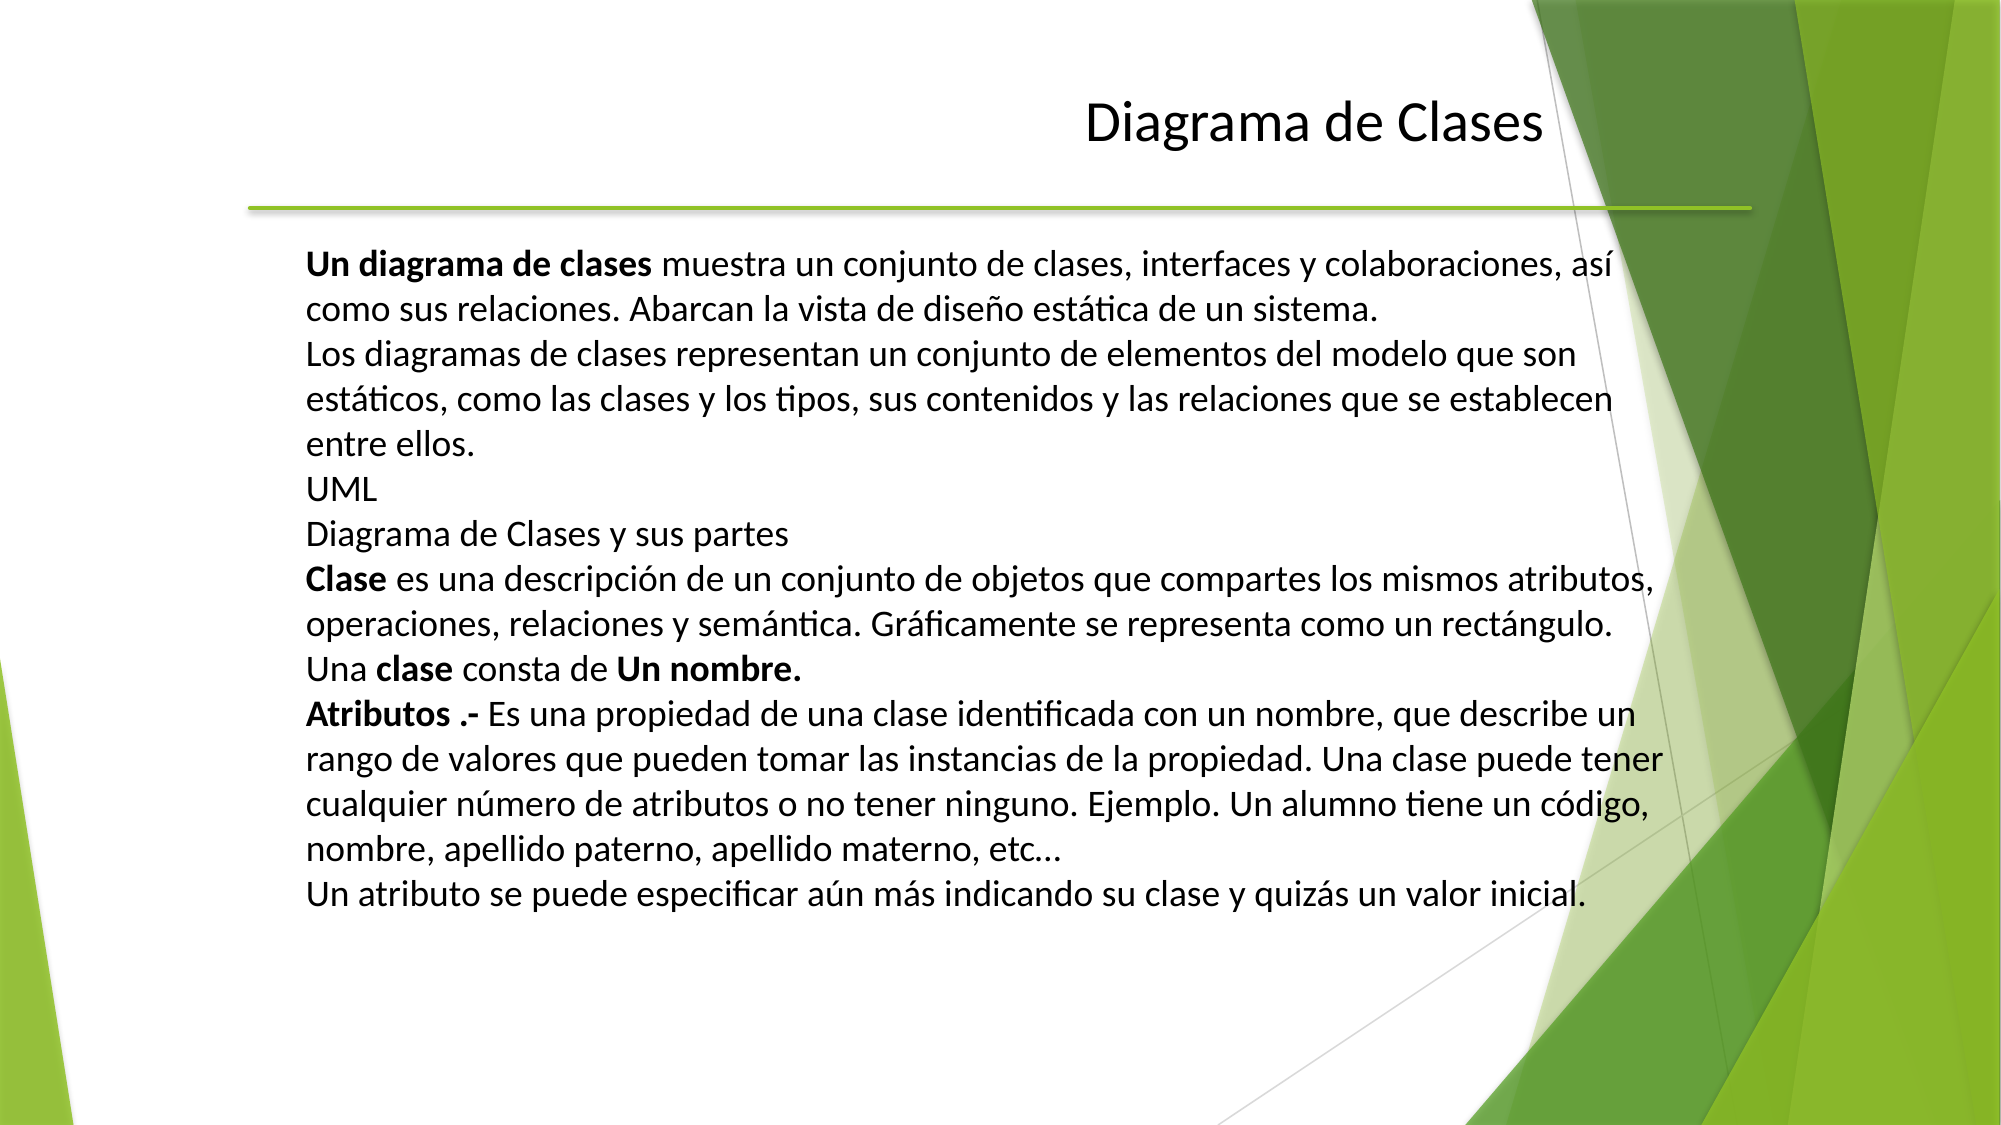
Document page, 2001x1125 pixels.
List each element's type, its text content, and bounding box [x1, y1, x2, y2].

text_box Un diagrama de clases muestra un conjunto de clases, interfaces y colaboraciones, así como sus relaciones. Abarcan la vista de diseño estática de un sistema. Los diagramas de clases representan un conjunto de elementos del modelo que son estáticos, como las clases y los tipos, sus contenidos y las relaciones que se establecen entre ellos. UML Diagrama de Clases y sus partes Clase es una descripción de un conjunto de objetos que compartes los mismos atributos, operaciones, relaciones y semántica. Gráficamente se representa como un rectángulo. Una clase consta de Un nombre. Atributos .- Es una propiedad de una clase identificada con un nombre, que describe un rango de valores que pueden tomar las instancias de la propiedad. Una clase puede tener cualquier número de atributos o no tener ninguno. Ejemplo. Un alumno tiene un código, nombre, apellido paterno, apellido materno, etc… Un atributo se puede especificar aún más indicando su clase y quizás un valor inicial. [291, 231, 1709, 922]
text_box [249, 74, 1751, 209]
